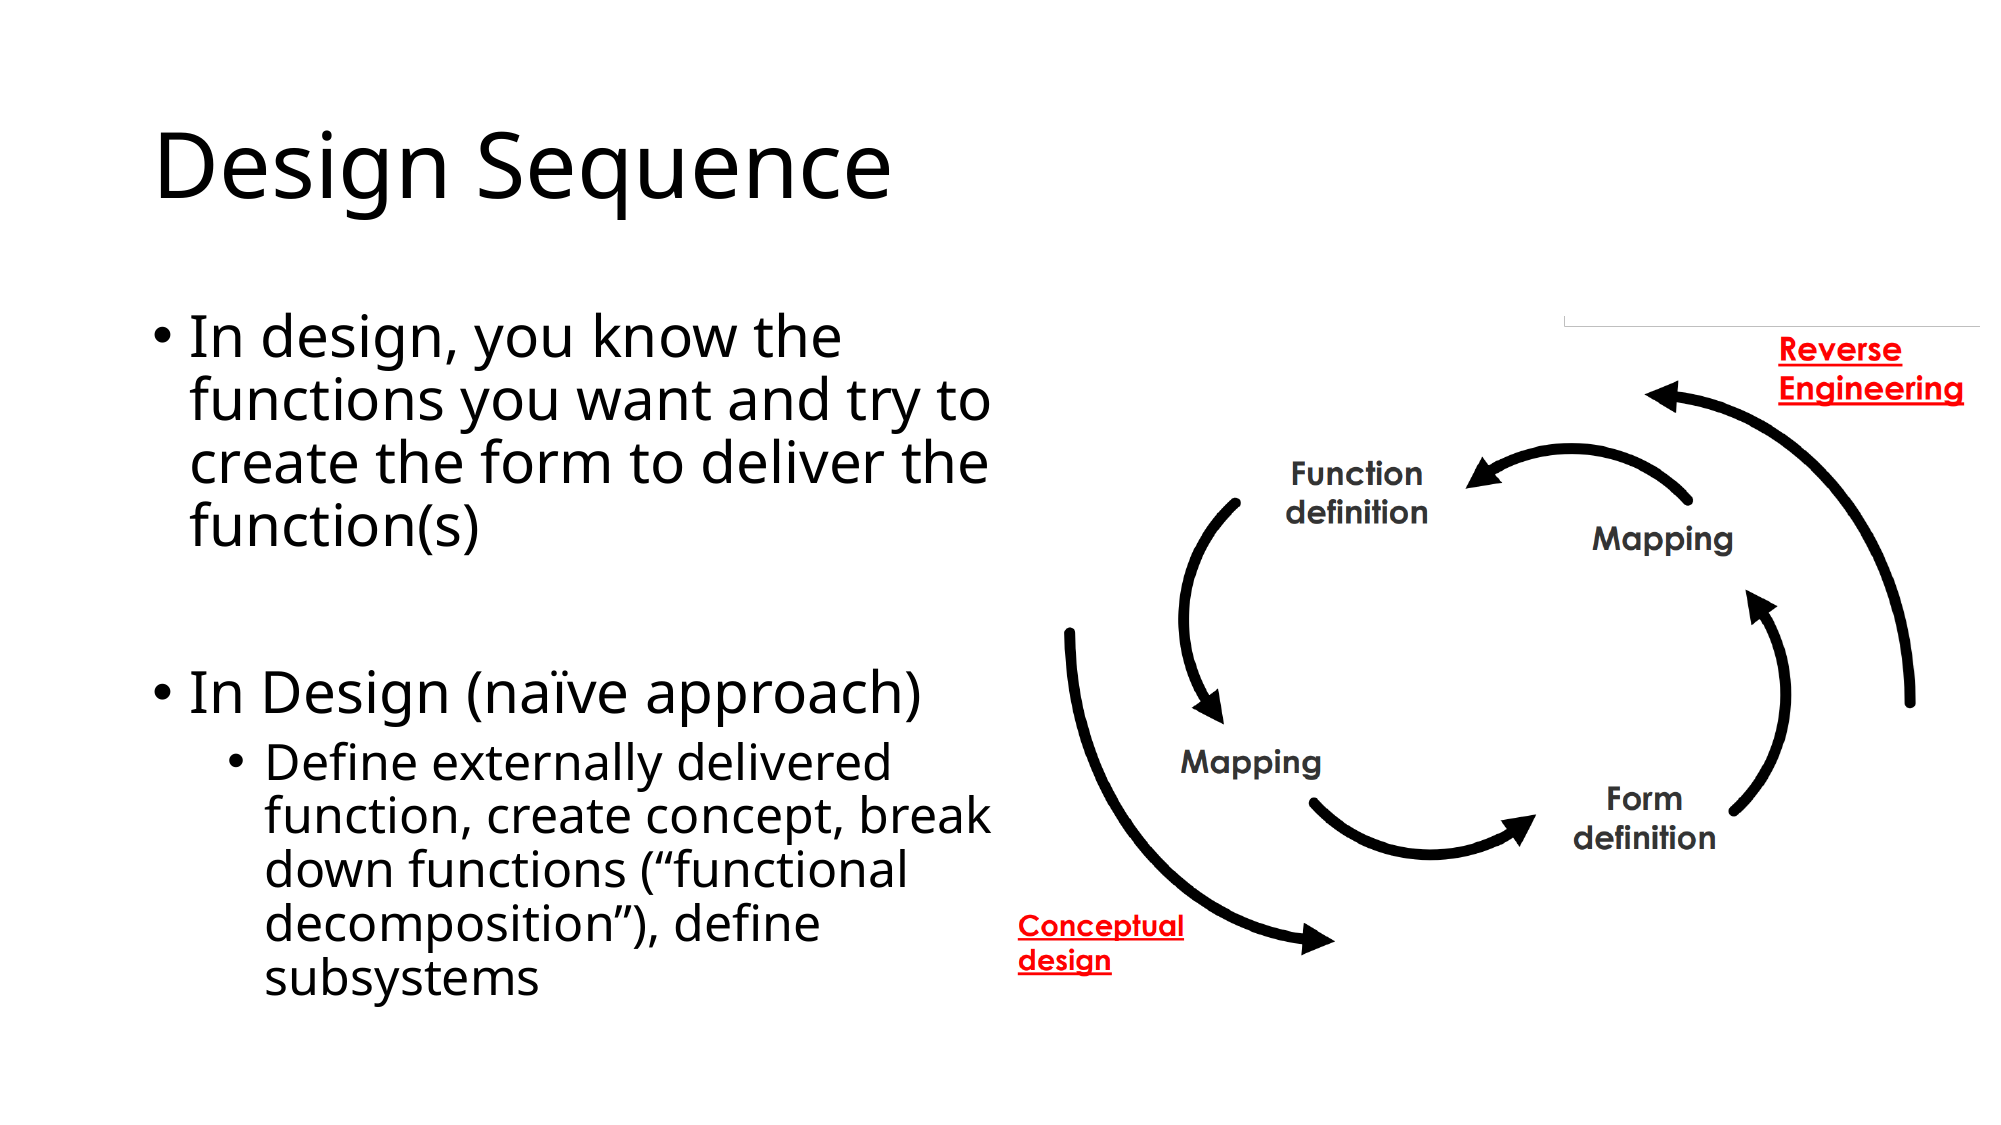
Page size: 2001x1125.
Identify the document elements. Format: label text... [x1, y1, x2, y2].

list In design, you know the functions you want and try to create the form to deliver the function(s) In Design (naïve approach) Define externally delivered function, create concept, break down functions (“functional decomposition”), define subsystems [137, 299, 1049, 1014]
picture [999, 315, 1981, 997]
title Design Sequence [137, 59, 1863, 278]
